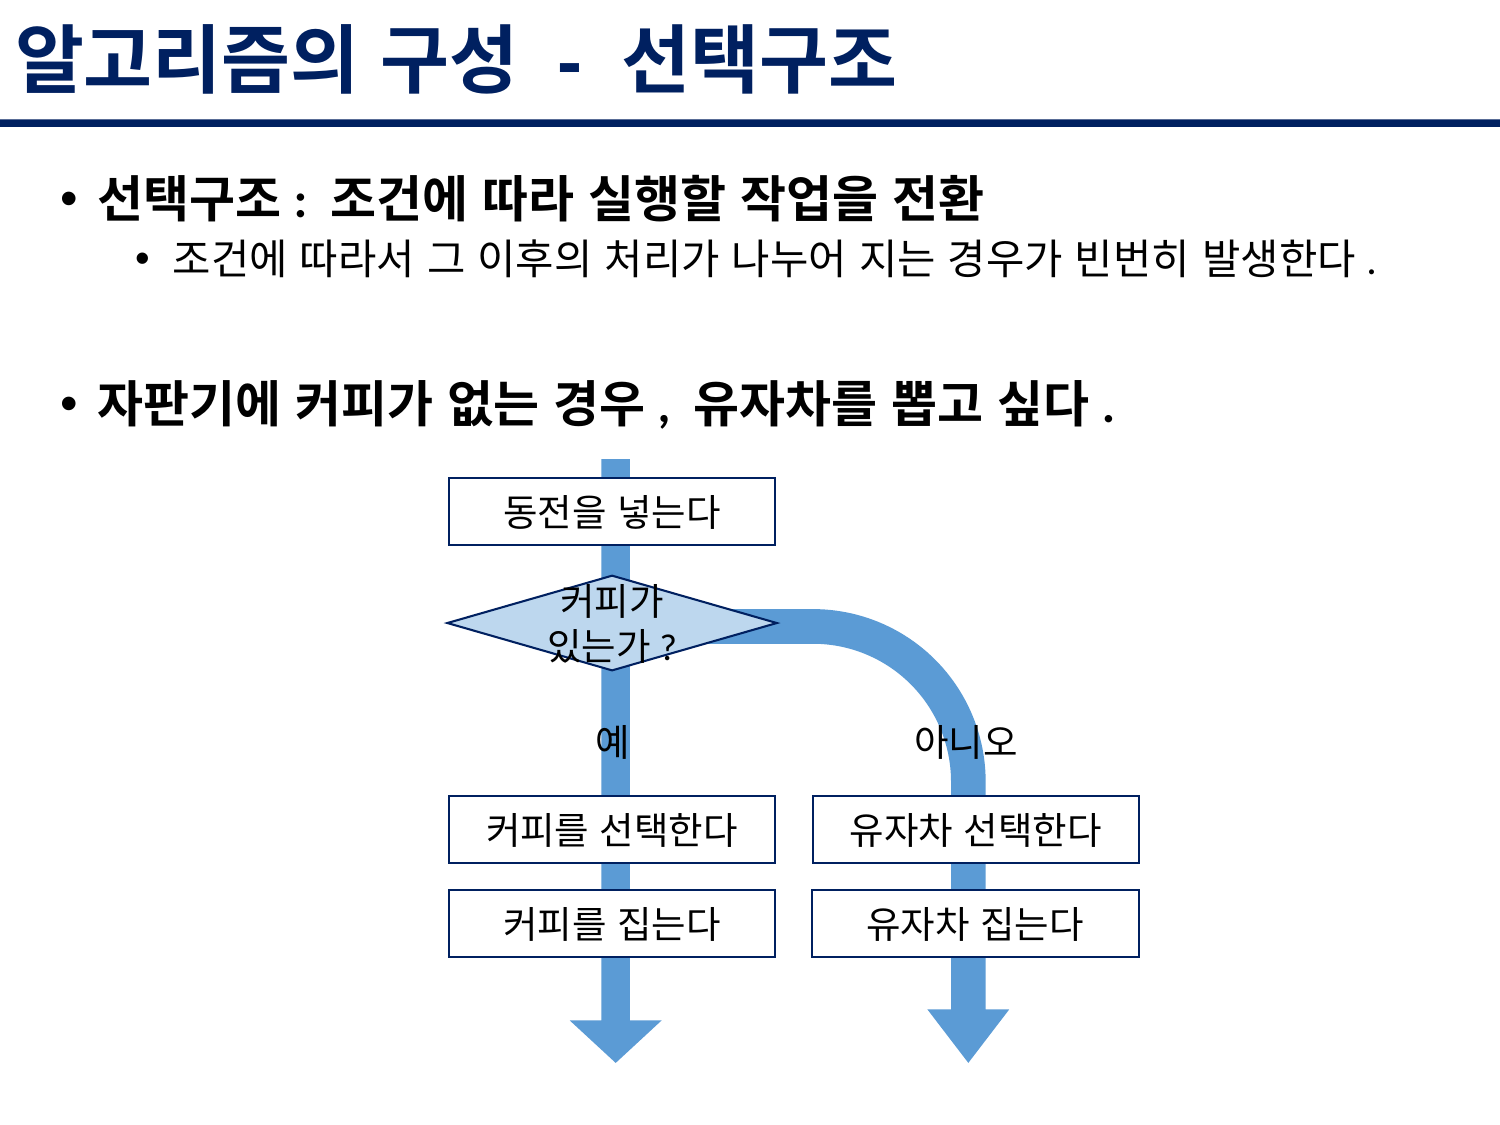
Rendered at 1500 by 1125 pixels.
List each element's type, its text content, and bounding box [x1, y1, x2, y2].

text_box [949, 864, 987, 889]
text_box 유자차 선택한다 [812, 795, 1140, 864]
text_box 아니오 [857, 711, 1074, 772]
text_box 유자차 집는다 [811, 889, 1140, 958]
text_box [600, 546, 631, 579]
text_box [600, 772, 631, 795]
text_box 예 [505, 711, 722, 772]
text_box [600, 458, 631, 477]
text_box 커피를 선택한다 [448, 795, 776, 864]
text_box [567, 958, 665, 1065]
list 선택구조: 조건에 따라 실행할 작업을 전환 조건에 따라서 그 이후의 처리가 나누어 지는 경우가 빈번히 발생한다. 자판기에 커피가 없는 경우, 유자차를 뽑고 싶다. [45, 166, 1446, 1004]
text_box [600, 864, 631, 889]
text_box [600, 667, 631, 711]
title 알고리즘의 구성 - 선택구조 [0, 0, 1500, 127]
text_box [949, 772, 987, 795]
text_box 커피를 집는다 [448, 889, 776, 958]
text_box 커피가 있는가? [443, 574, 781, 672]
text_box [708, 608, 972, 711]
text_box [925, 958, 1012, 1065]
text_box 동전을 넣는다 [448, 477, 776, 546]
